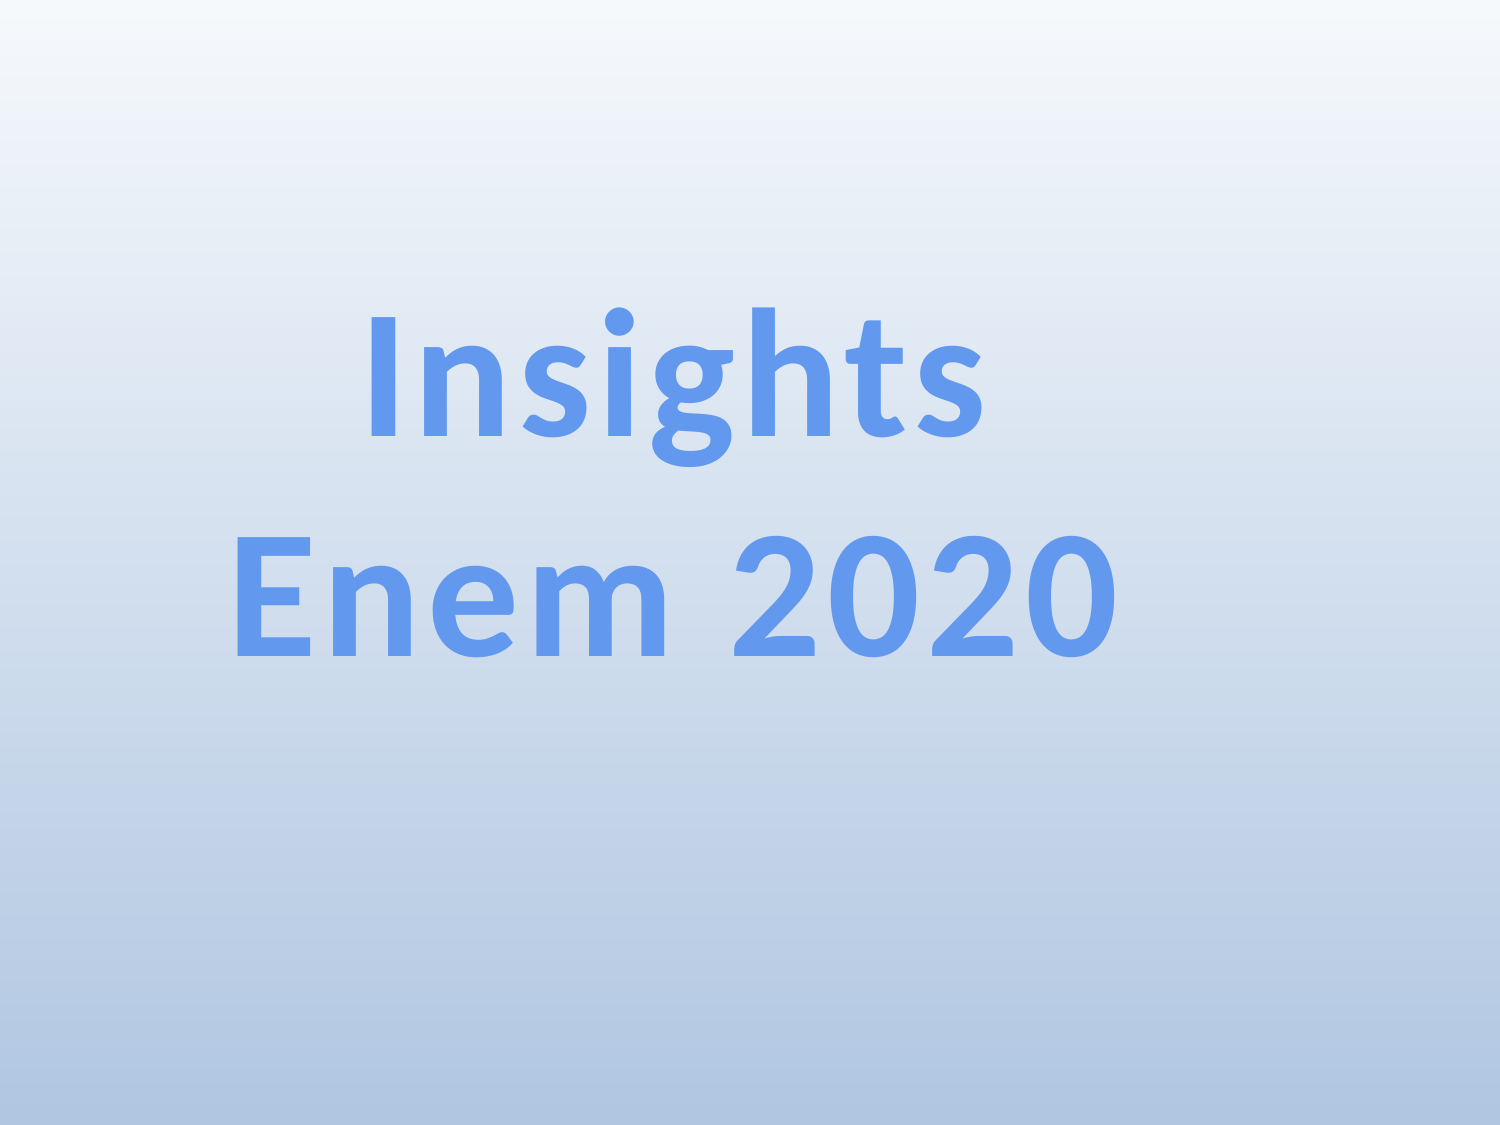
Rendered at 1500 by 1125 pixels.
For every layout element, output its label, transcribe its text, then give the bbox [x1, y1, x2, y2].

text_box Insights Enem 2020 [199, 246, 1149, 701]
text_box [0, 0, 1500, 1125]
